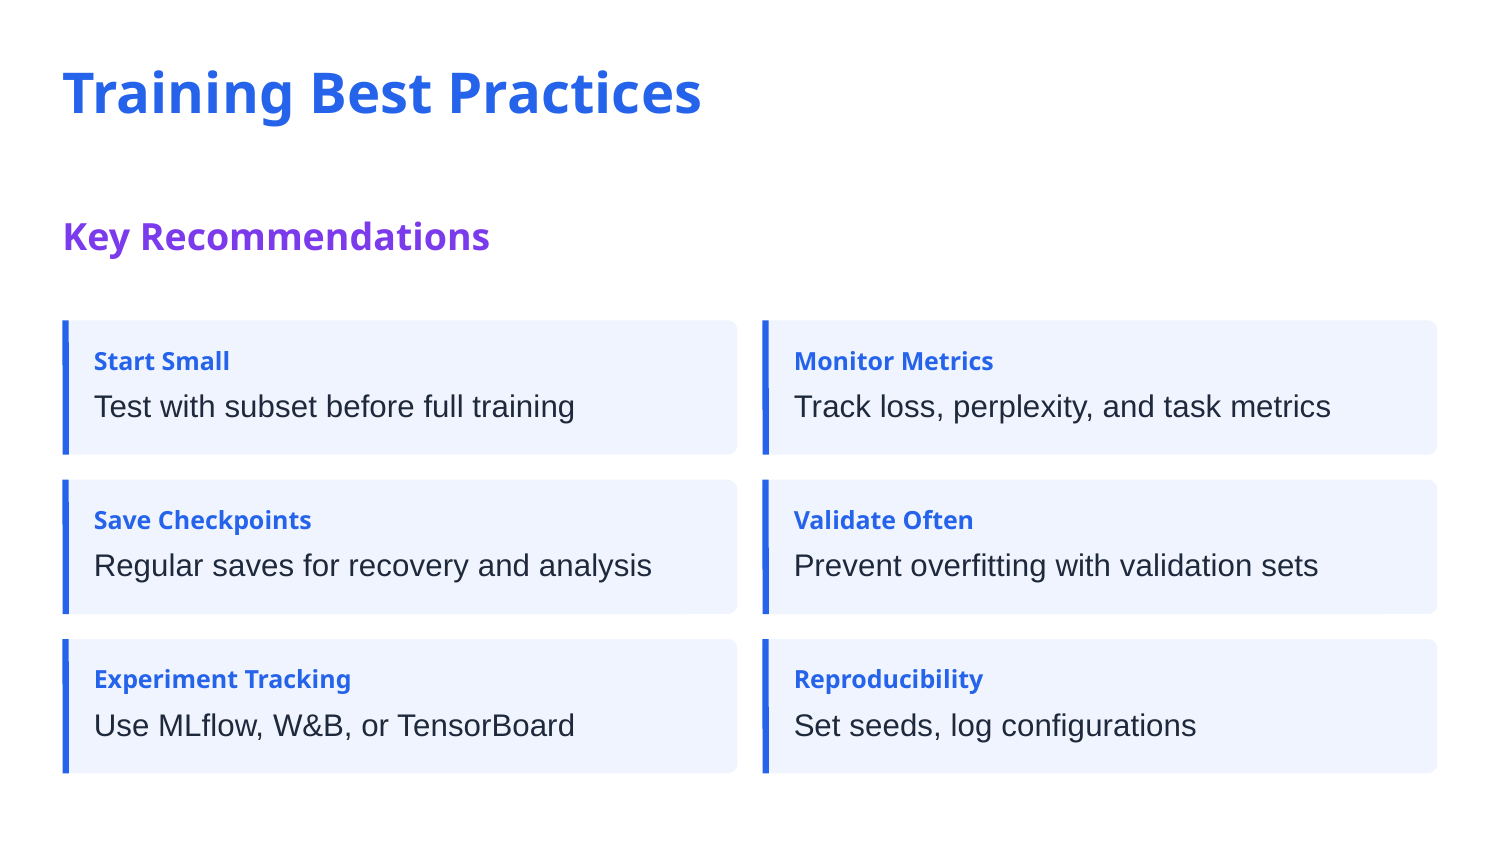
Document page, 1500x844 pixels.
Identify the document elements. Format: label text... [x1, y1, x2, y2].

text_box Validate Often [793, 504, 1425, 533]
text_box Regular saves for recovery and analysis [93, 539, 725, 583]
text_box [766, 639, 1438, 774]
text_box Save Checkpoints [93, 504, 725, 533]
text_box Prevent overfitting with validation sets [793, 539, 1425, 583]
text_box Test with subset before full training [93, 379, 725, 424]
text_box [766, 320, 1438, 455]
text_box [66, 320, 738, 455]
text_box Start Small [93, 345, 725, 374]
text_box Reproducibility [793, 664, 1425, 693]
text_box [66, 479, 738, 615]
text_box Key Recommendations [62, 207, 1465, 258]
text_box Set seeds, log configurations [793, 698, 1425, 743]
text_box [766, 479, 1438, 615]
text_box Training Best Practices [62, 62, 766, 125]
text_box Monitor Metrics [793, 345, 1425, 374]
text_box Use MLflow, W&B, or TensorBoard [93, 698, 725, 743]
text_box [66, 639, 738, 774]
text_box Track loss, perplexity, and task metrics [793, 379, 1425, 424]
text_box Experiment Tracking [93, 664, 725, 693]
